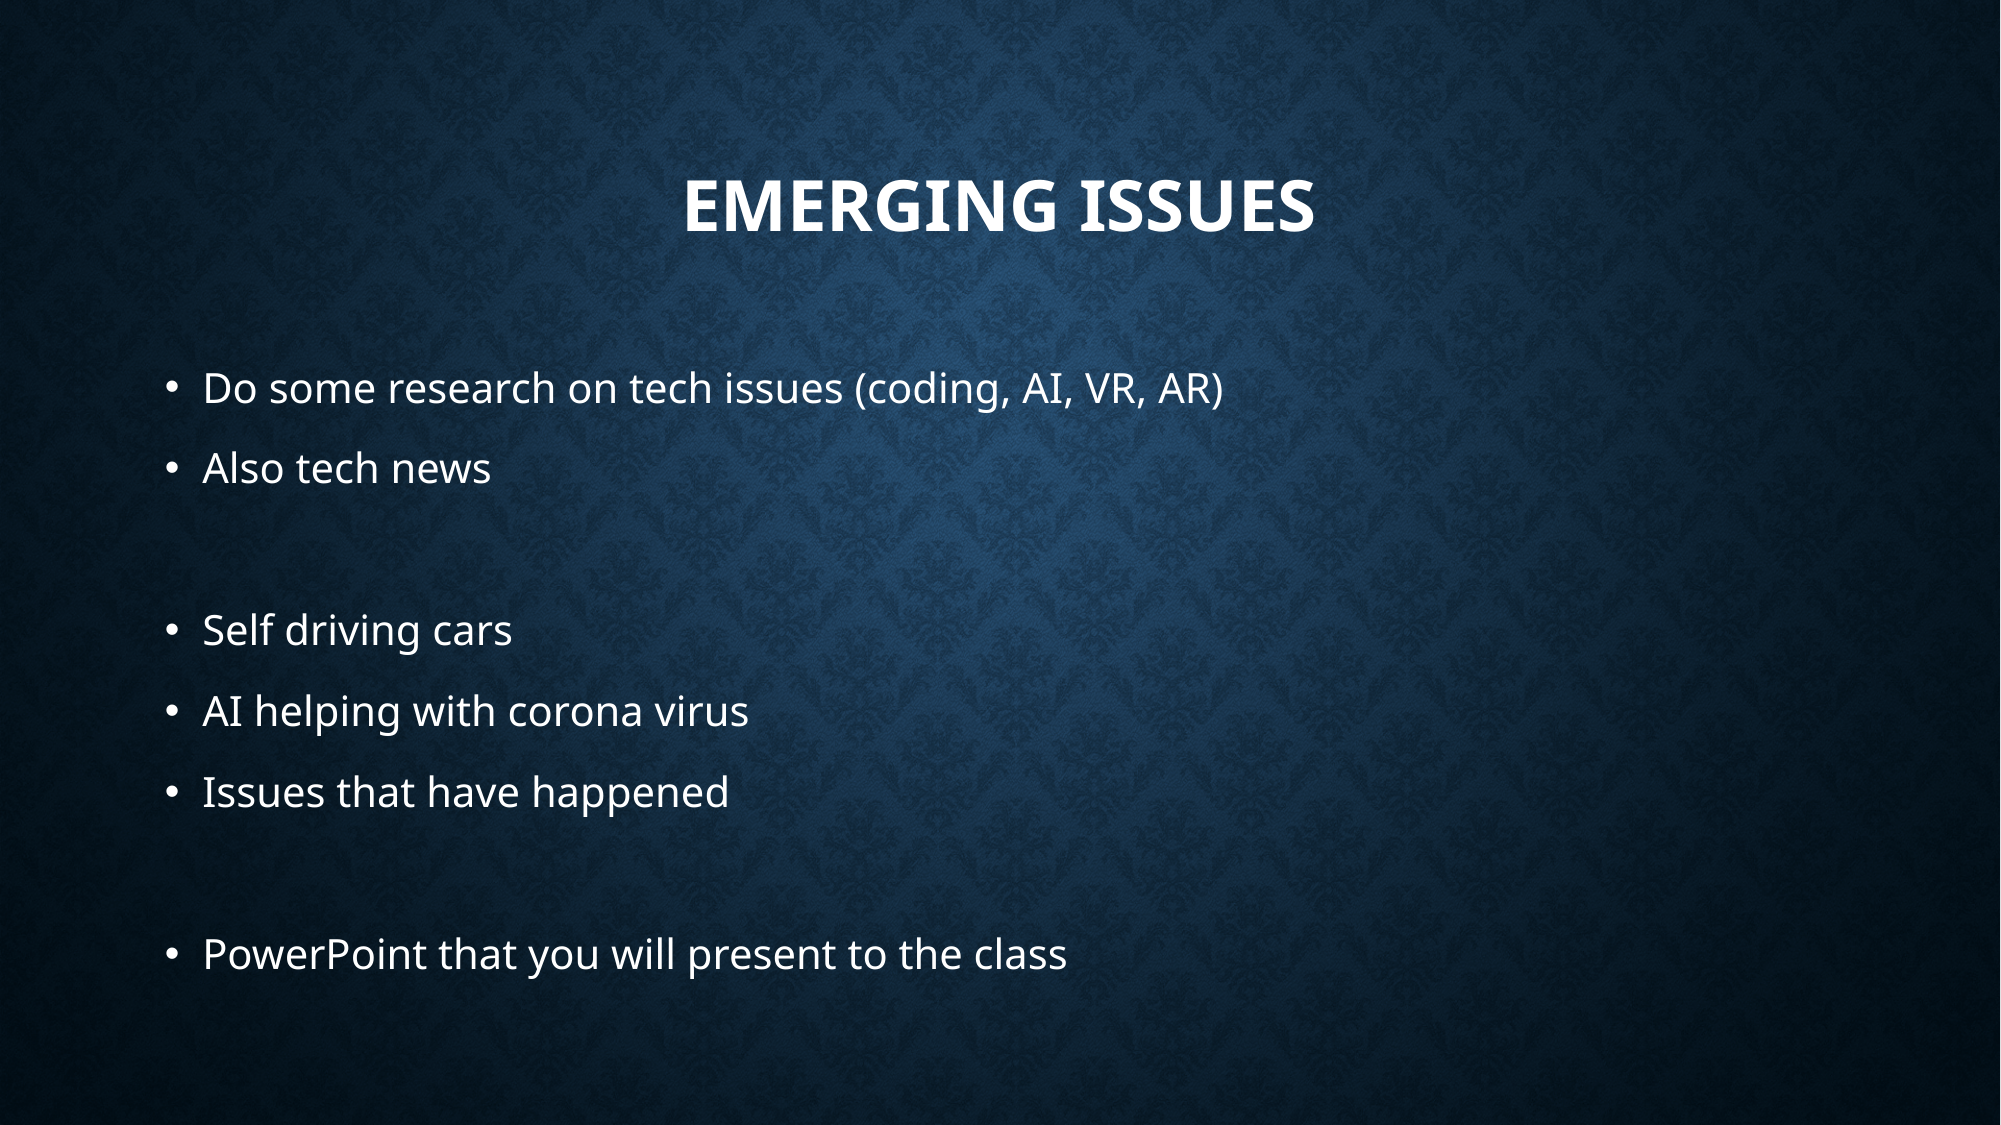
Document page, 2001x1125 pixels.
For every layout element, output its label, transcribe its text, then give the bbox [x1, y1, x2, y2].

list Do some research on tech issues (coding, AI, VR, AR) Also tech news Self driving cars AI helping with corona virus Issues that have happened PowerPoint that you will present to the class [149, 343, 1849, 999]
title Emerging issues [149, 99, 1849, 318]
